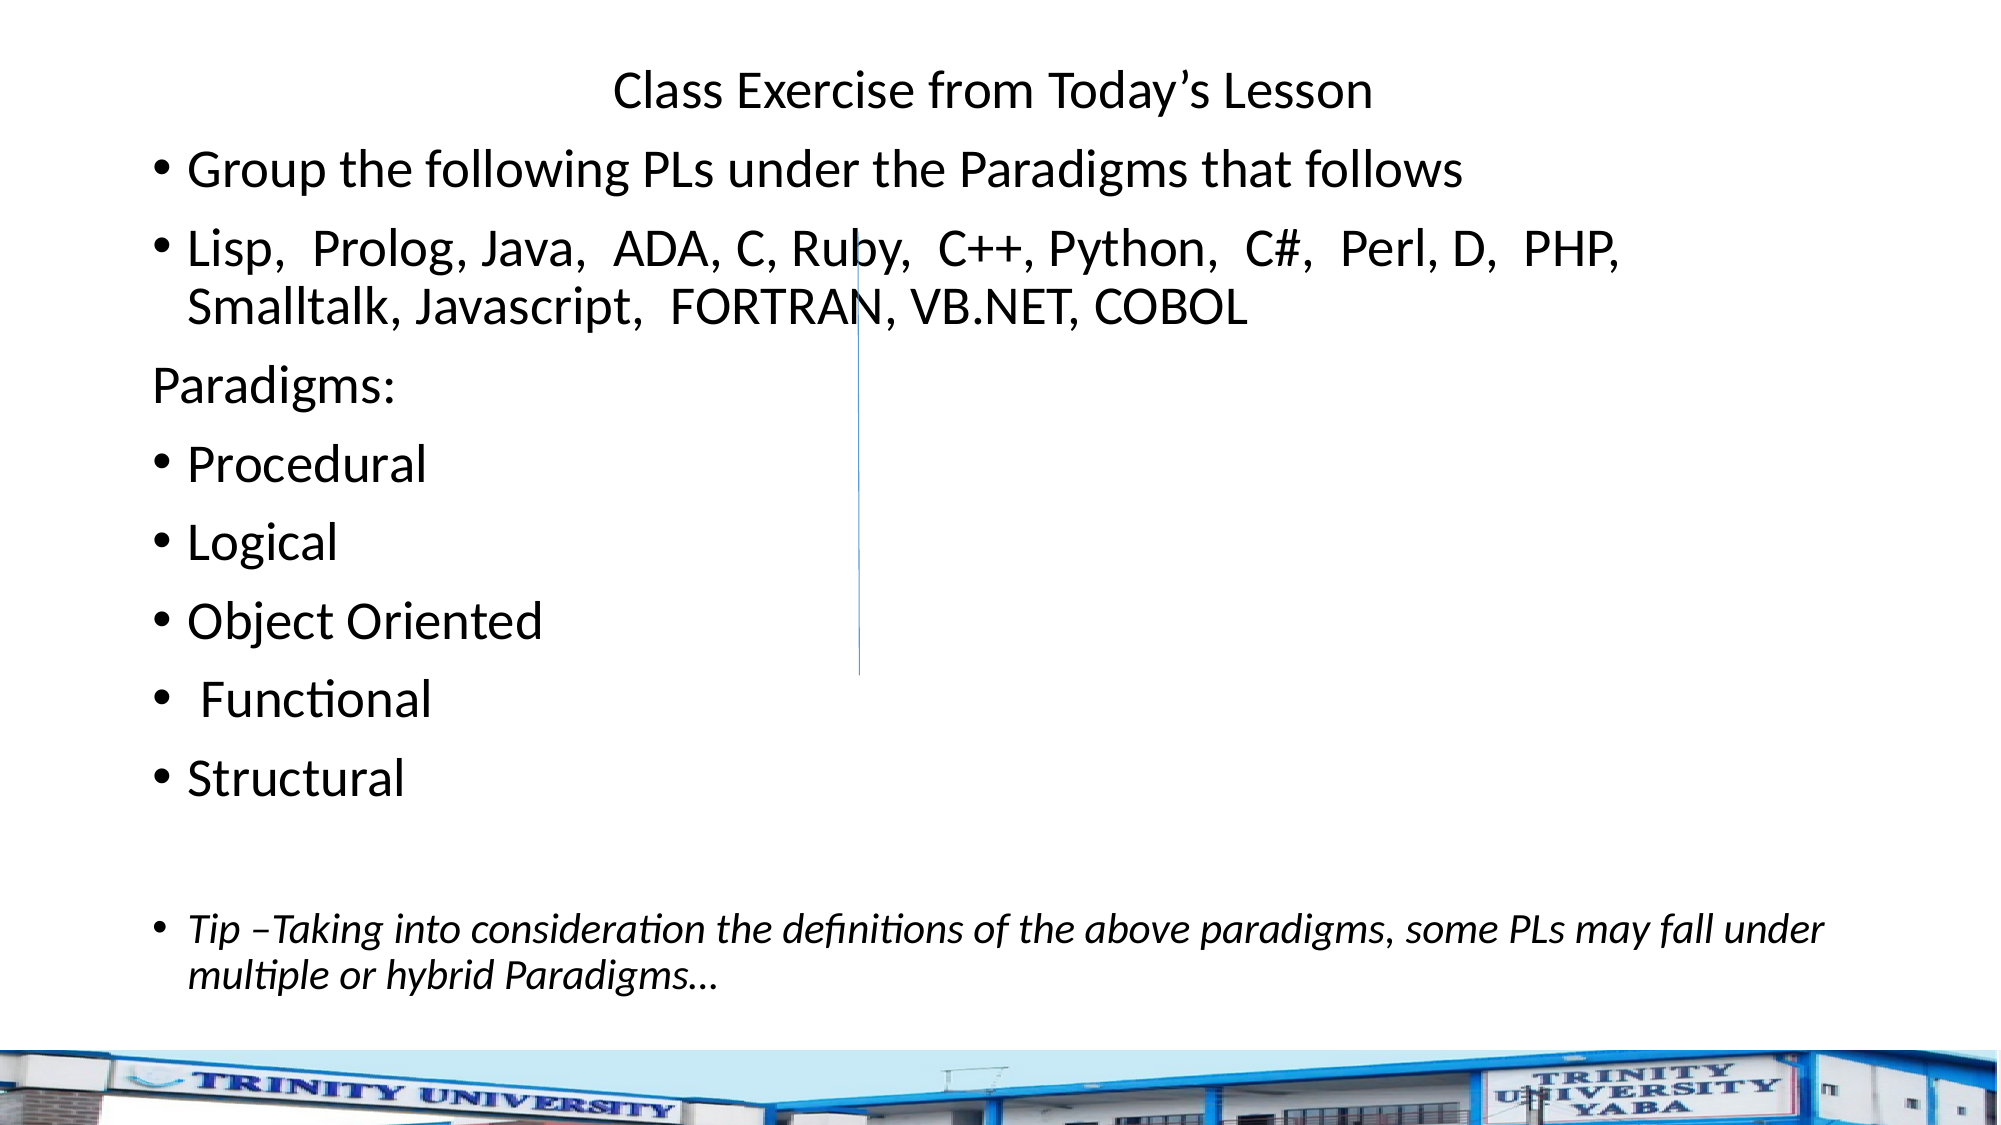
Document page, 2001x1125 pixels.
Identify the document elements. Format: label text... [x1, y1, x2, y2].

list Class Exercise from Today’s Lesson Group the following PLs under the Paradigms that follows Lisp, Prolog, Java, ADA, C, Ruby, C++, Python, C#, Perl, D, PHP, Smalltalk, Javascript, FORTRAN, VB.NET, COBOL Paradigms: Procedural Logical Object Oriented Functional Structural Tip –Taking into consideration the definitions of the above paradigms, some PLs may fall under multiple or hybrid Paradigms… [137, 54, 1863, 1014]
picture [0, 1049, 2001, 1125]
